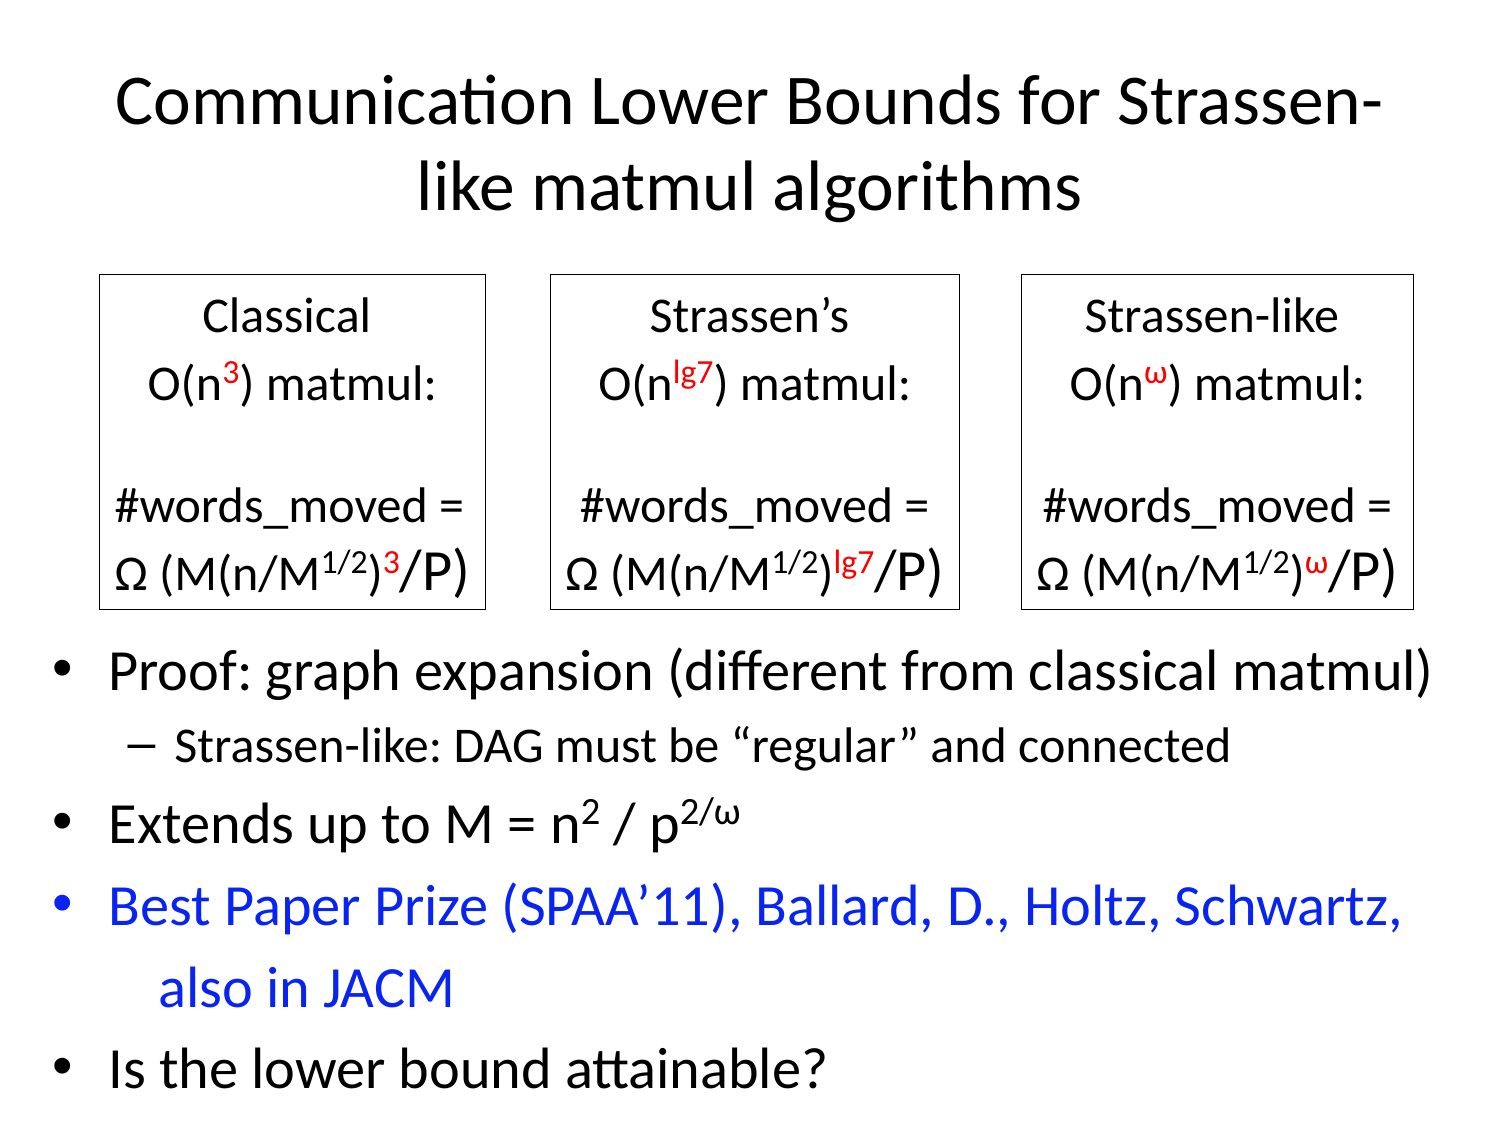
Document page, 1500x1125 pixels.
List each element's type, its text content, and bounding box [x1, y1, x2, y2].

list Proof: graph expansion (different from classical matmul) Strassen-like: DAG must be “regular” and connected Extends up to M = n2 / p2/ω Best Paper Prize (SPAA’11), Ballard, D., Holtz, Schwartz, also in JACM Is the lower bound attainable? [37, 624, 1475, 1125]
text_box Strassen-like O(nω) matmul: #words_moved = Ω (M(n/M1/2)ω/P) [1021, 274, 1414, 610]
text_box Classical O(n3) matmul: #words_moved = Ω (M(n/M1/2)3/P) [99, 274, 486, 610]
title Communication Lower Bounds for Strassen-like matmul algorithms [75, 45, 1425, 233]
text_box Strassen’s O(nlg7) matmul: #words_moved = Ω (M(n/M1/2)lg7/P) [550, 274, 960, 610]
